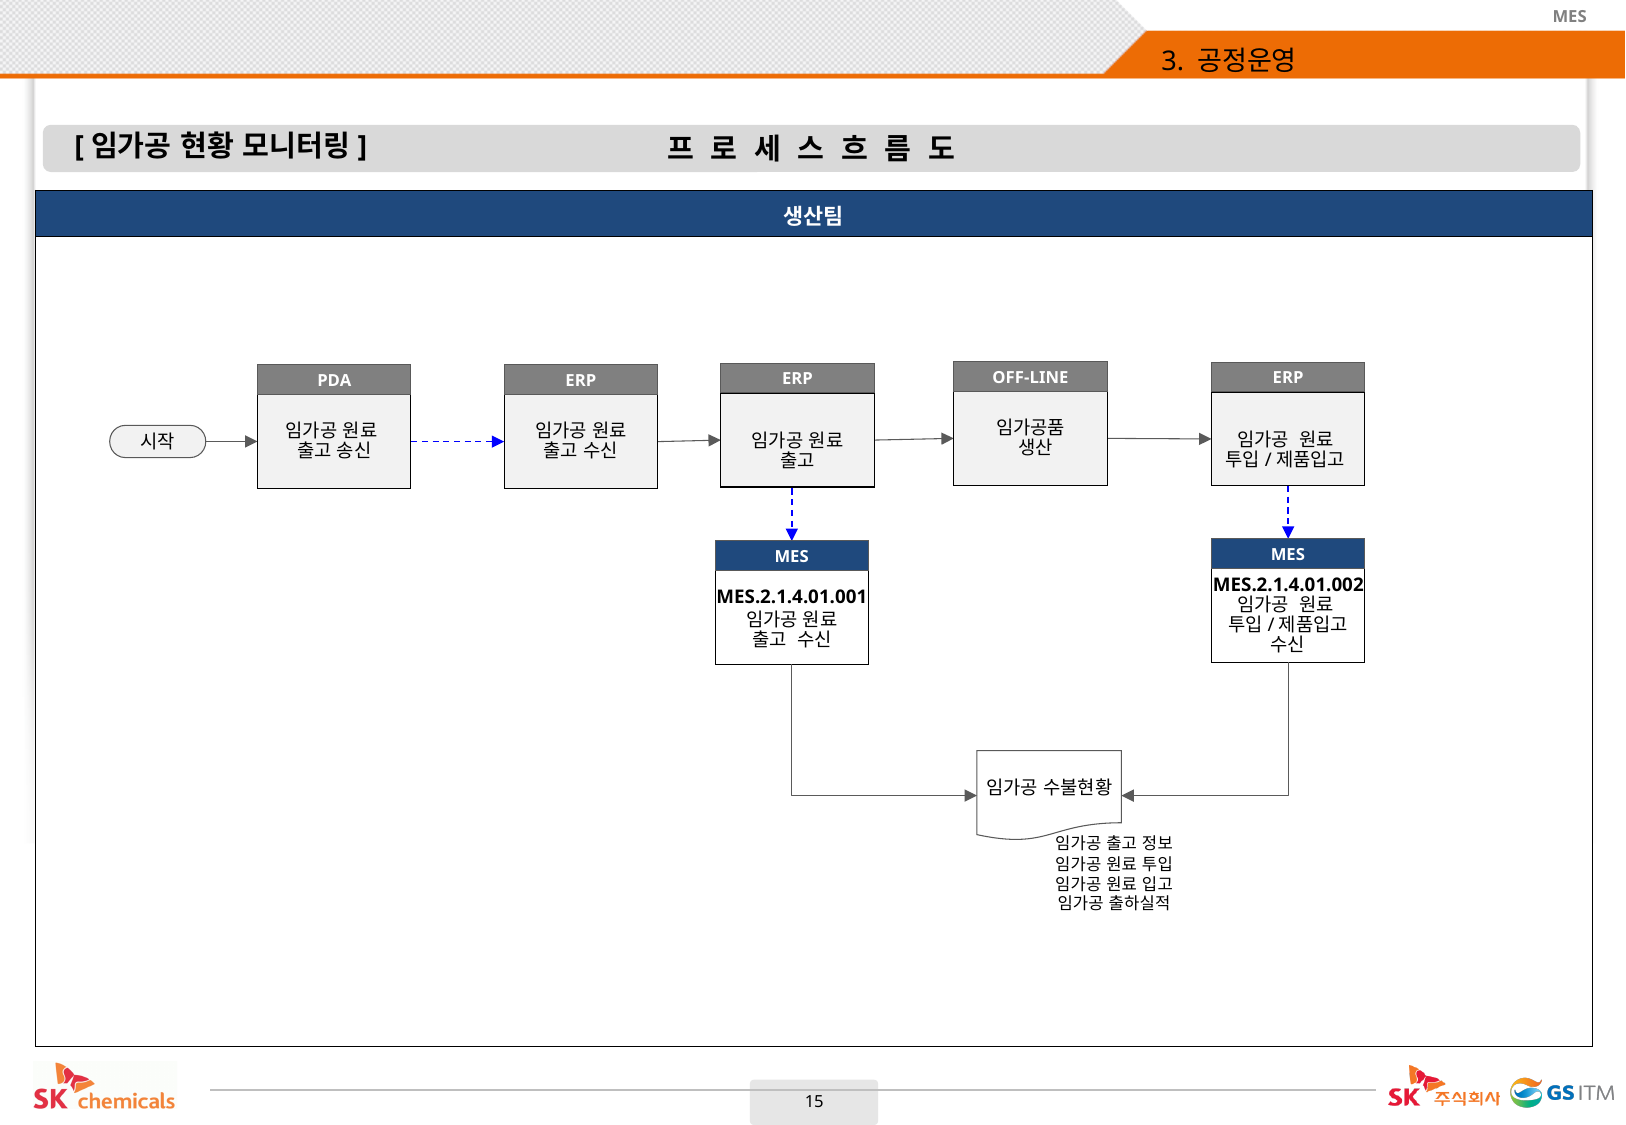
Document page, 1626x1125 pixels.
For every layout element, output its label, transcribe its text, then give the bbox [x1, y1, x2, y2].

table_cell [36, 237, 1592, 1046]
text_box 임가공 수불현황 [976, 750, 1122, 840]
text_box 임가공 출고 정보 임가공 원료 투입 임가공 원료 입고 임가공 출하실적 [1017, 825, 1211, 921]
text_box 임가공품 생산 [953, 392, 1108, 486]
picture [0, 0, 1625, 1125]
title 3. 공정운영 [1146, 28, 1625, 92]
text_box ERP [1211, 362, 1365, 392]
text_box OFF-LINE [953, 361, 1108, 392]
text_box ERP [504, 364, 658, 395]
text_box 임가공 원료 출고 [720, 393, 875, 487]
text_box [1137, 645, 1272, 813]
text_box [818, 637, 951, 823]
table_header 생산팀 [36, 191, 1592, 236]
text_box PDA [257, 364, 411, 395]
text_box MES.2.1.4.01.001 임가공 원료 출고 수신 [715, 571, 869, 665]
text_box ERP [720, 363, 875, 393]
text_box 임가공 원료 출고 송신 [257, 395, 411, 489]
text_box MES.2.1.4.01.002 임가공 원료 투입/제품입고 수신 [1211, 569, 1365, 663]
text_box 임가공 원료 투입/제품입고 [1211, 392, 1365, 486]
text_box 임가공 원료 출고 수신 [504, 395, 658, 489]
text_box 시작 [109, 425, 206, 458]
text_box MES [1211, 538, 1365, 569]
text_box [임가공 현황 모니터링] [59, 120, 383, 170]
text_box MES [715, 540, 869, 571]
